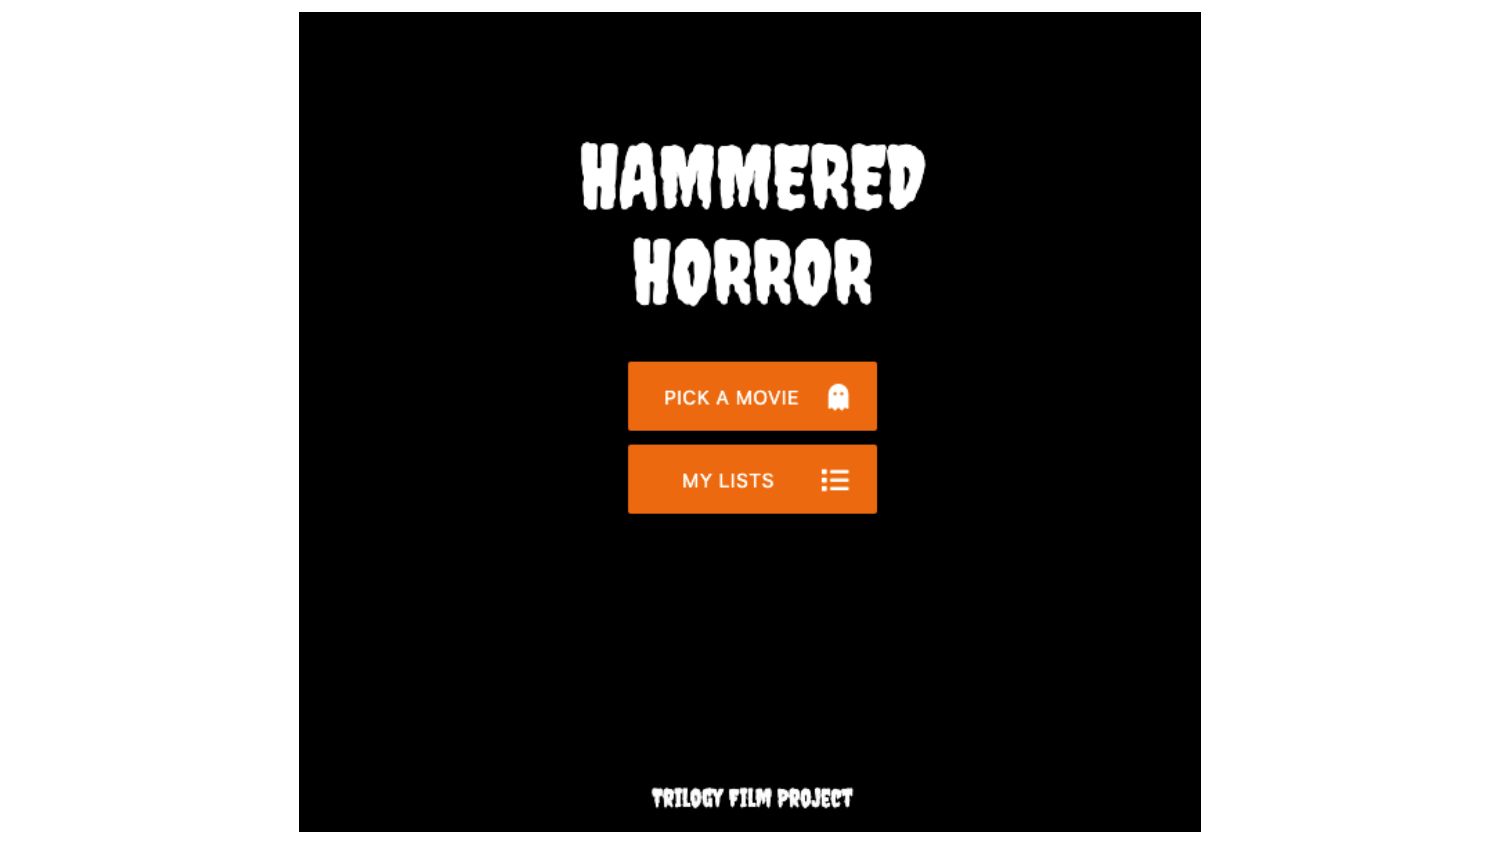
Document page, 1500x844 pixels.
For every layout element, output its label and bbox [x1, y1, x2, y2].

picture [299, 12, 1201, 832]
